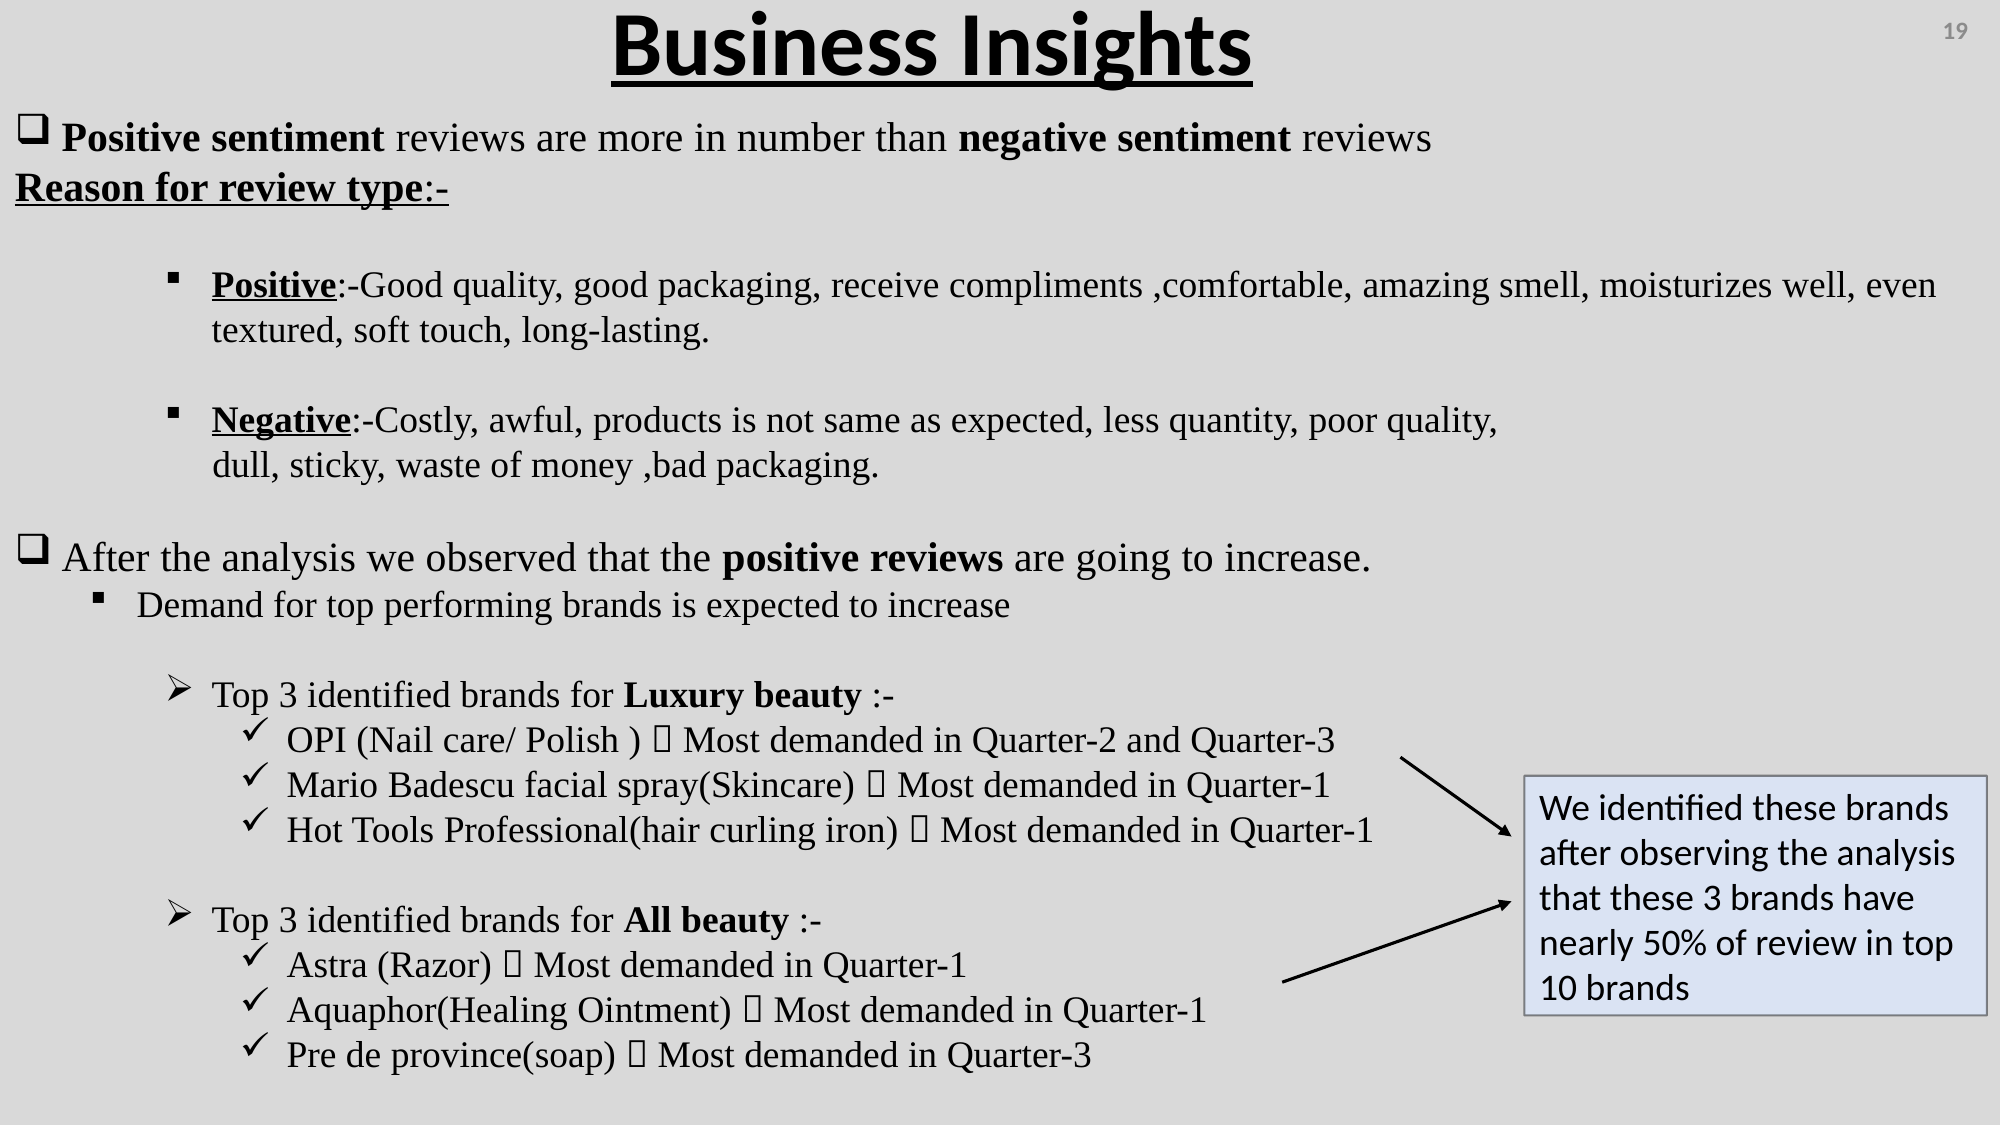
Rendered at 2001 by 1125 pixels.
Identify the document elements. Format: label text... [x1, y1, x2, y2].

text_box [1400, 757, 1512, 837]
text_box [1282, 901, 1512, 983]
text_box Business Insights [596, 0, 1346, 101]
text_box We identified these brands after observing the analysis that these 3 brands have nearly 50% of review in top 10 brands [1524, 775, 1987, 1016]
footer 19 [1911, 0, 2000, 60]
text_box Positive sentiment reviews are more in number than negative sentiment reviews Reason for review type:- Positive:-Good quality, good packaging, receive compliments ,comfortable, amazing smell, moisturizes well, even textured, soft touch, long-lasting. Negative:-Costly, awful, products is not same as expected, less quantity, poor quality, dull, sticky, waste of money ,bad packaging. After the analysis we observed that the positive reviews are going to increase. Demand for top performing brands is expected to increase Top 3 identified brands for Luxury beauty :- OPI (Nail care/ Polish )  Most demanded in Quarter-2 and Quarter-3 Mario Badescu facial spray(Skincare)  Most demanded in Quarter-1 Hot Tools Professional(hair curling iron)  Most demanded in Quarter-1 Top 3 identified brands for All beauty :- Astra (Razor)  Most demanded in Quarter-1 Aquaphor(Healing Ointment)  Most demanded in Quarter-1 Pre de province(soap)  Most demanded in Quarter-3 [0, 102, 2000, 1125]
